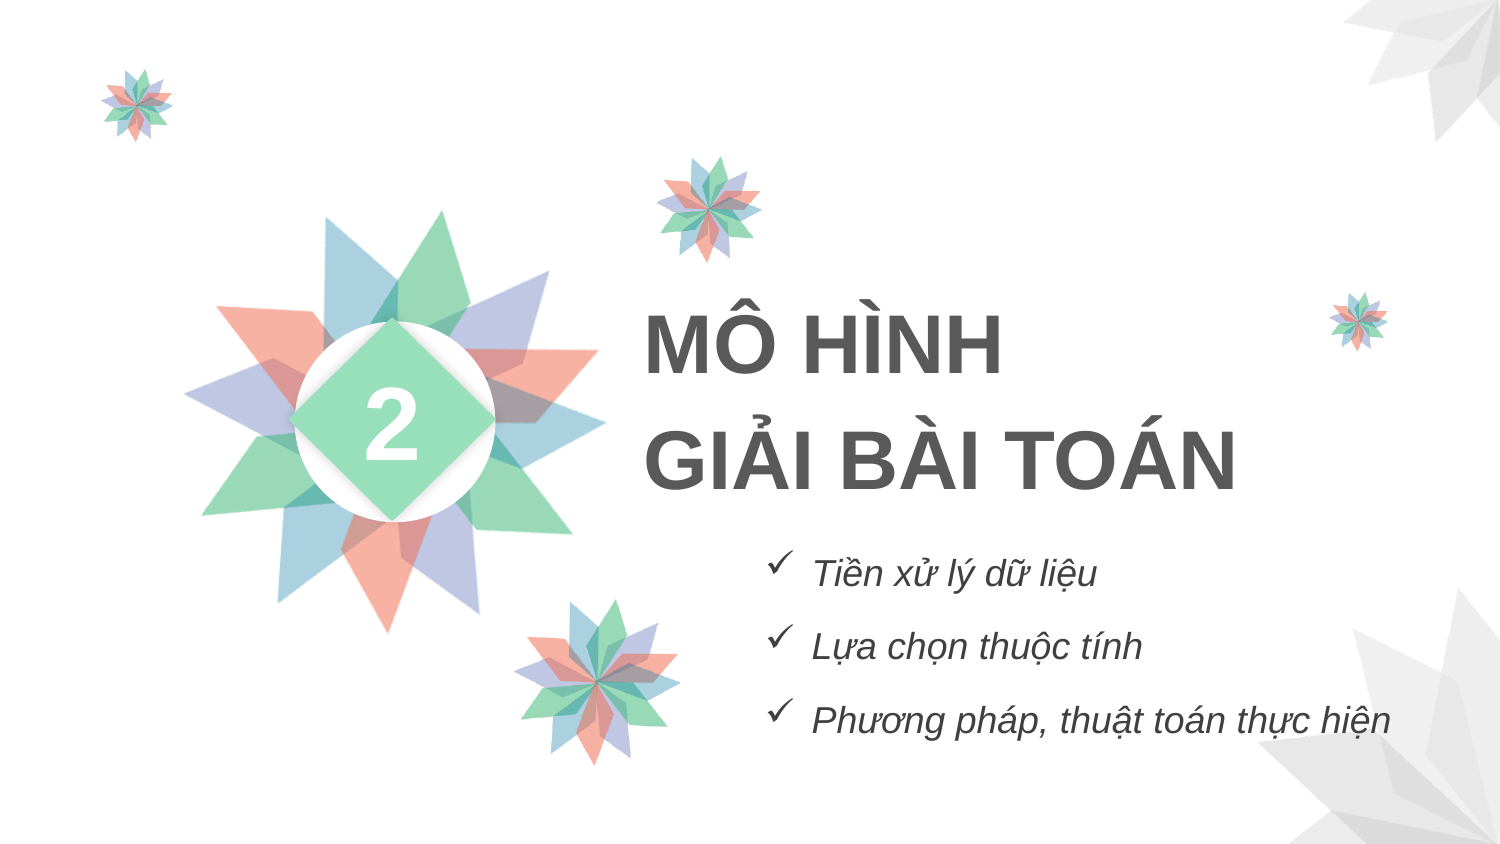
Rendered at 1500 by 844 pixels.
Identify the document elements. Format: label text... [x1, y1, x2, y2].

picture [100, 68, 173, 142]
picture [1344, 0, 1500, 141]
picture [1257, 587, 1500, 844]
picture [183, 209, 681, 766]
picture [655, 155, 762, 263]
picture [1328, 291, 1388, 351]
list MÔ HÌNH GIẢI BÀI TOÁN [628, 359, 1358, 437]
text_box 2 [288, 317, 496, 521]
text_box Tiền xử lý dữ liệu Lựa chọn thuộc tính Phương pháp, thuật toán thực hiện [749, 518, 1423, 749]
